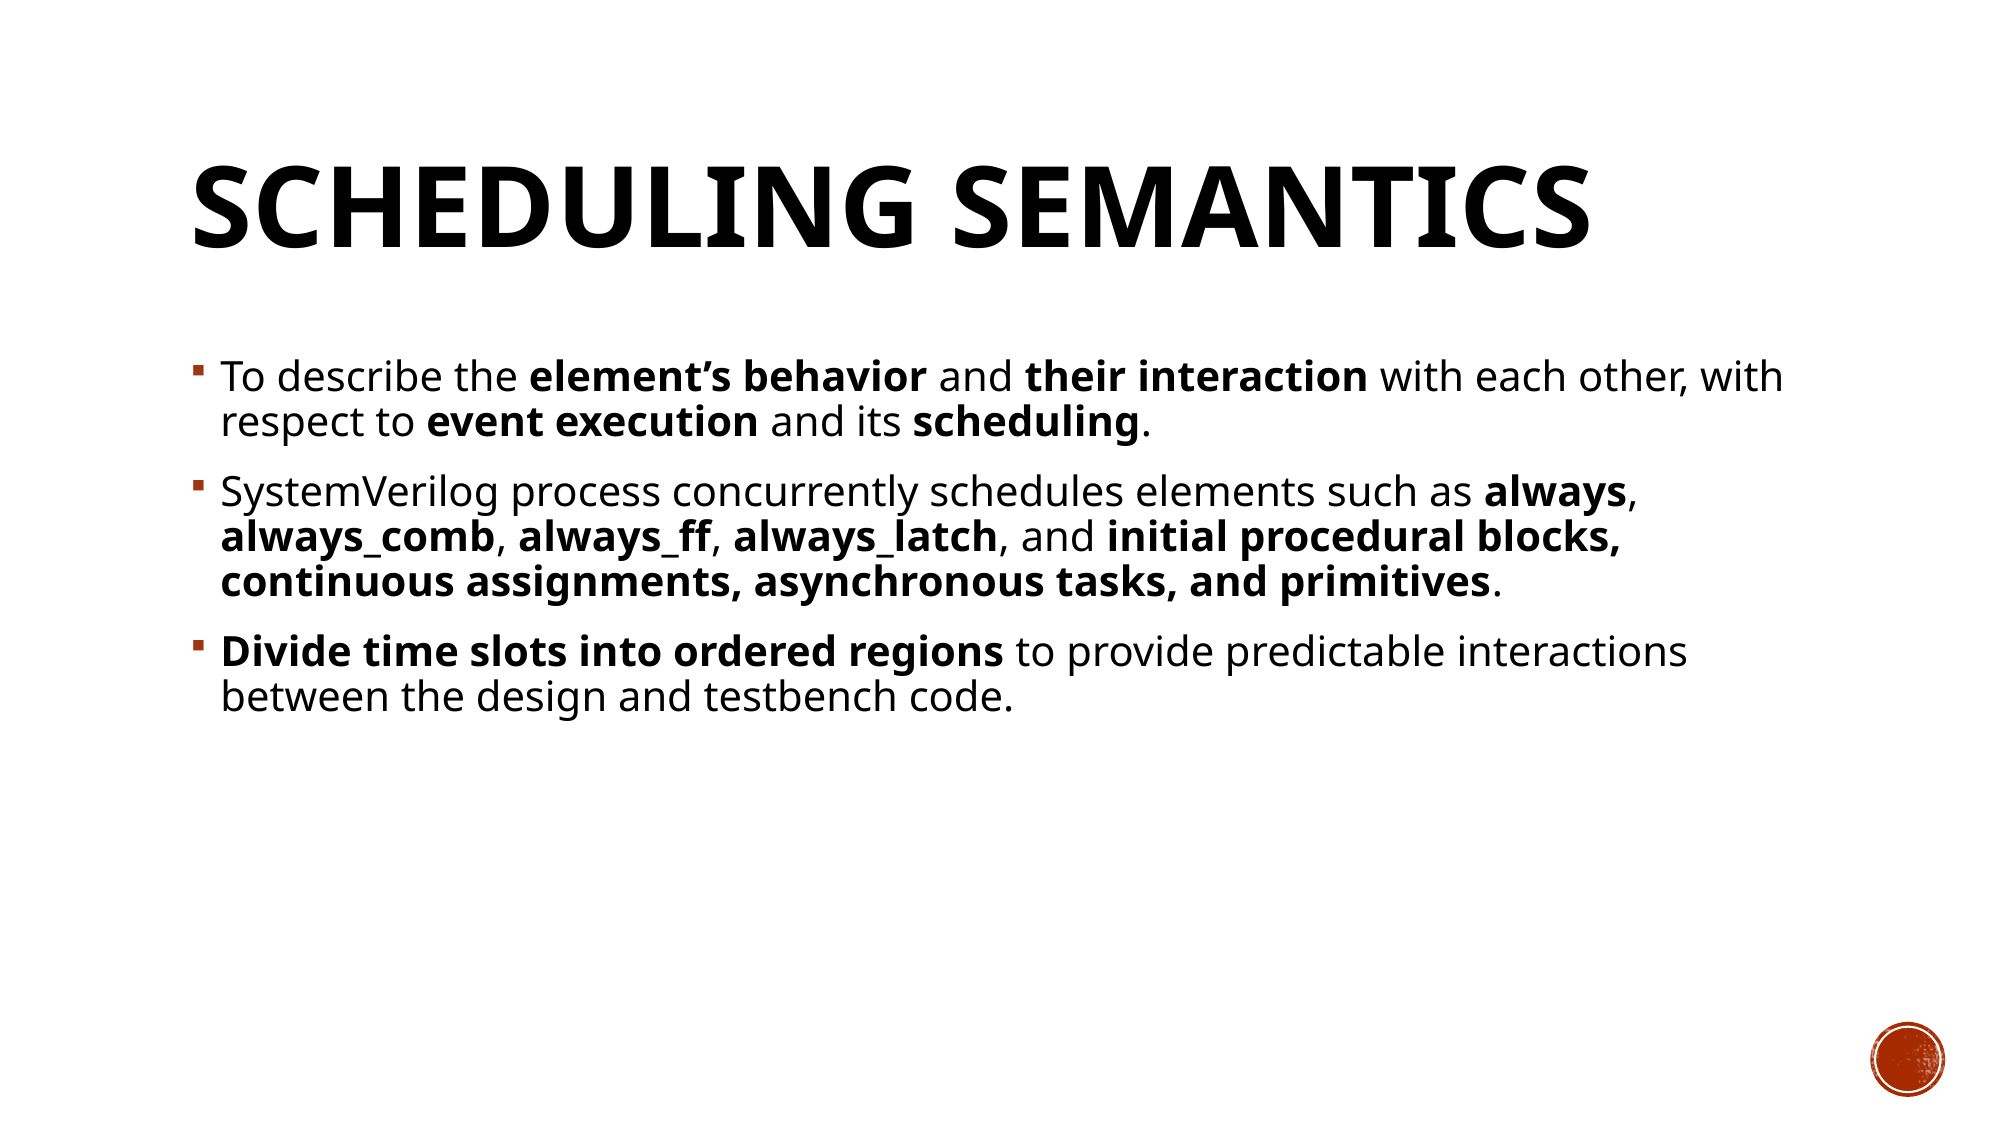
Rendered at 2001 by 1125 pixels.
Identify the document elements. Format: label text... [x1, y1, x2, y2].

title Scheduling Semantics [175, 79, 1826, 344]
list To describe the element’s behavior and their interaction with each other, with respect to event execution and its scheduling. SystemVerilog process concurrently schedules elements such as always, always_comb, always_ff, always_latch, and initial procedural blocks, continuous assignments, asynchronous tasks, and primitives. Divide time slots into ordered regions to provide predictable interactions between the design and testbench code. [175, 348, 1826, 1013]
